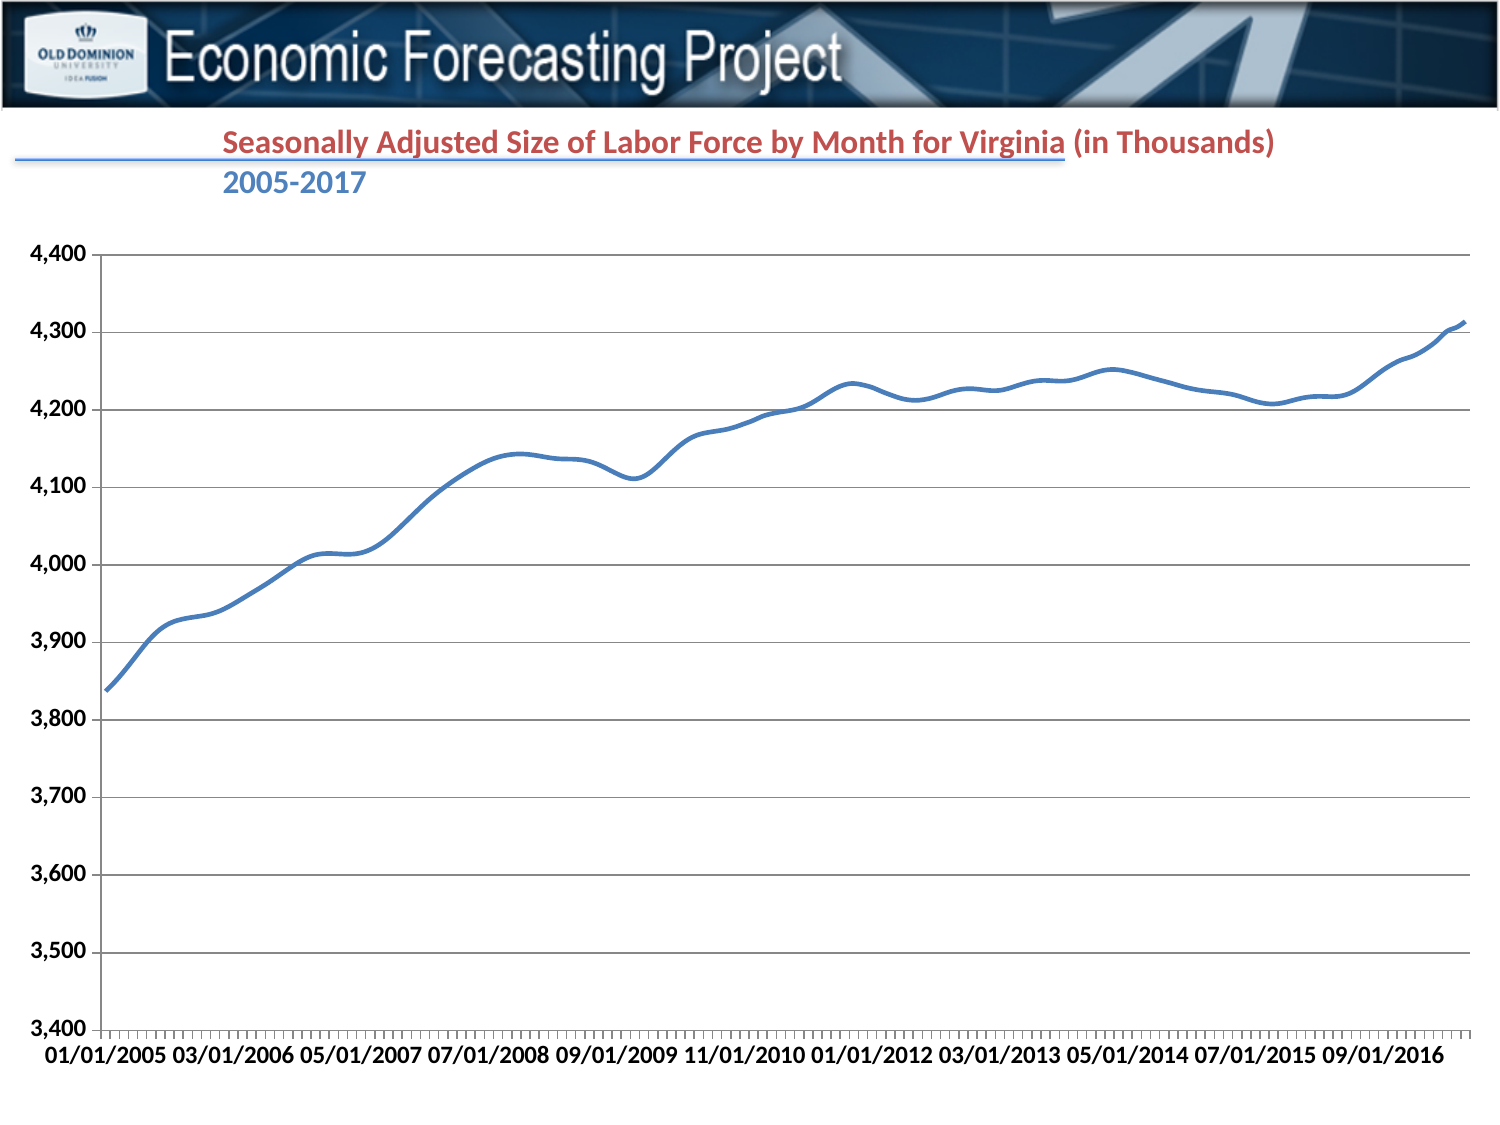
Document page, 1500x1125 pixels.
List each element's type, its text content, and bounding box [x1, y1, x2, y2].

text_box [14, 157, 1066, 161]
chart [0, 224, 1500, 1088]
picture [0, 0, 1500, 112]
text_box Seasonally Adjusted Size of Labor Force by Month for Virginia (in Thousands) 2005-2017 [207, 121, 1293, 207]
